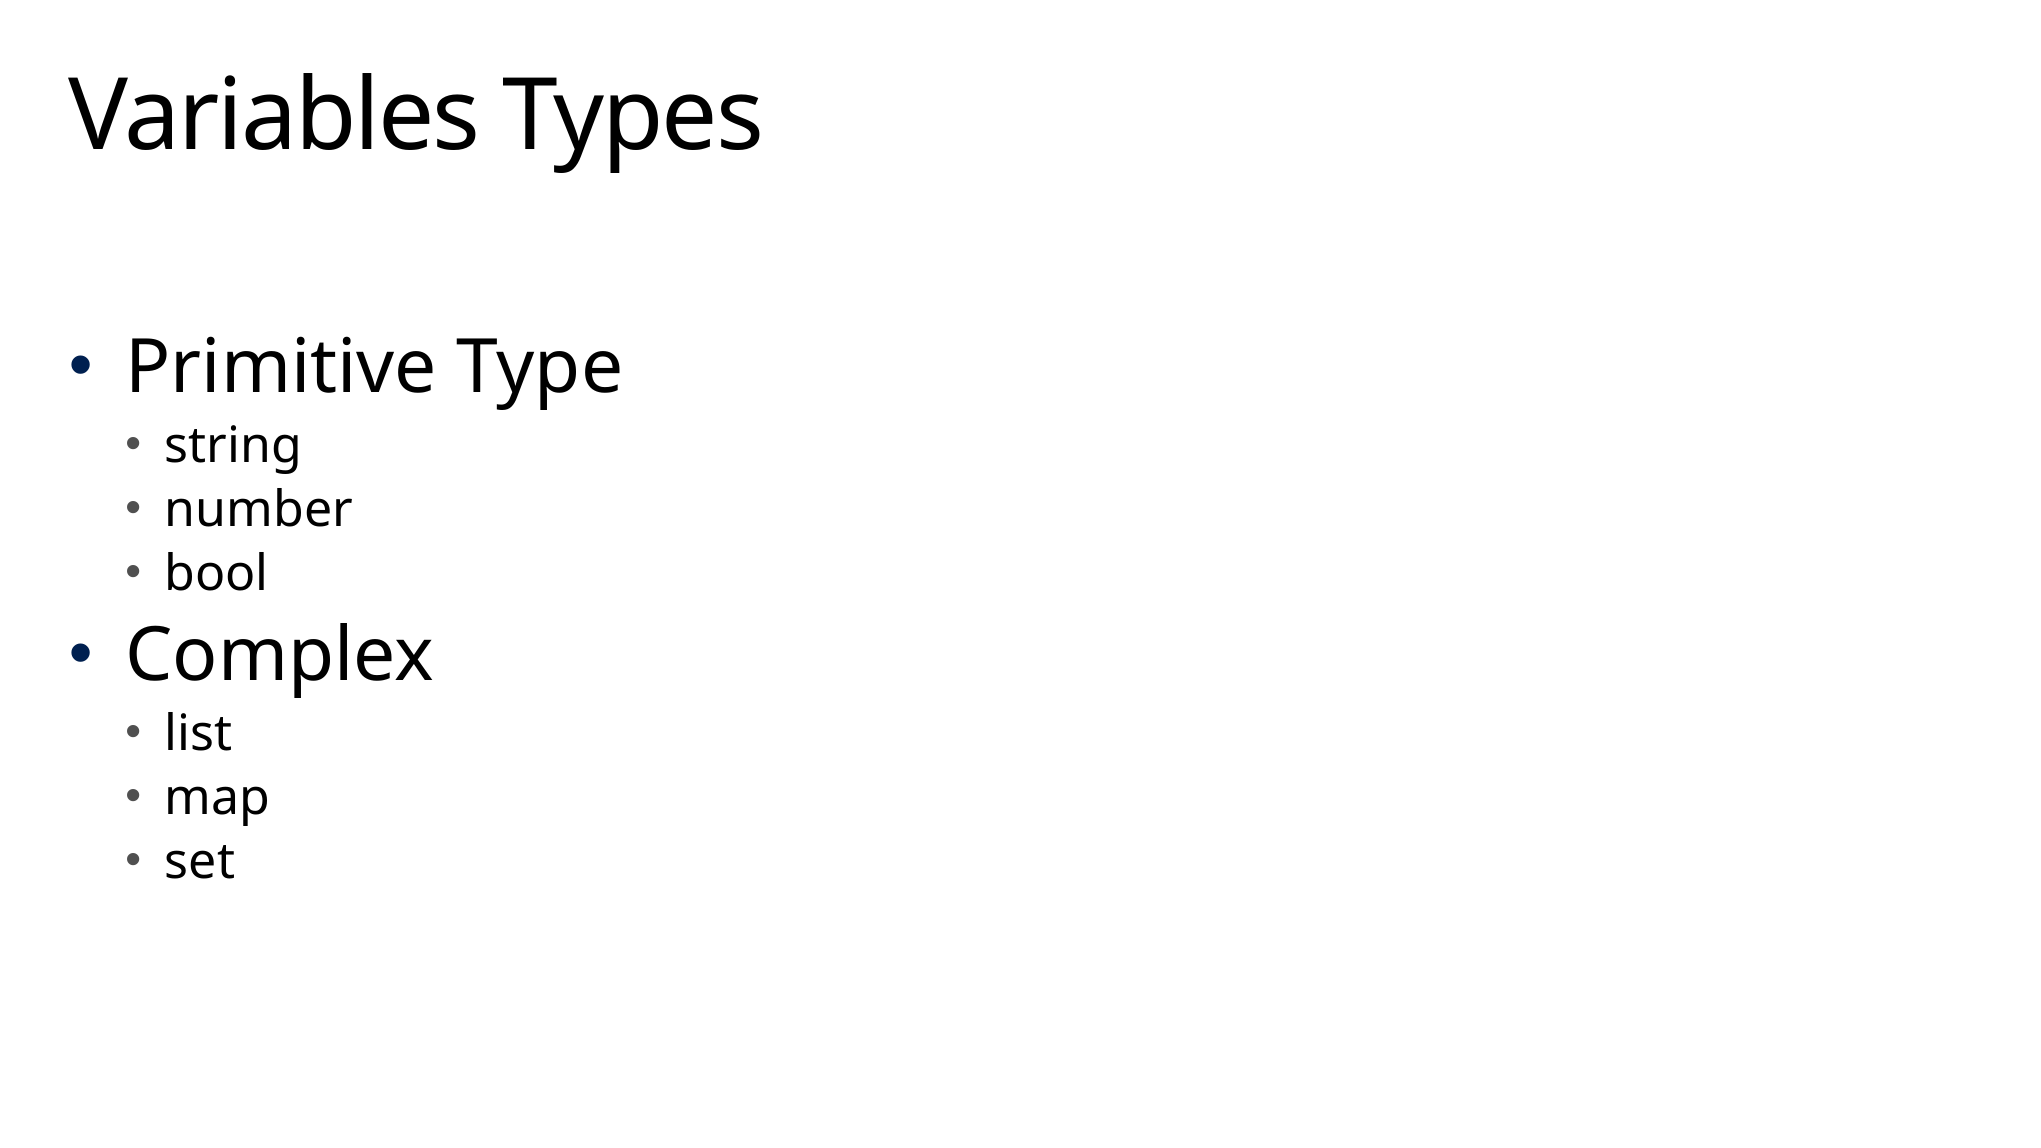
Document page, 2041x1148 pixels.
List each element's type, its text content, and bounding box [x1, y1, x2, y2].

title Variables Types [45, 48, 1996, 199]
list Primitive Type string number bool Complex list map set [45, 313, 1996, 994]
